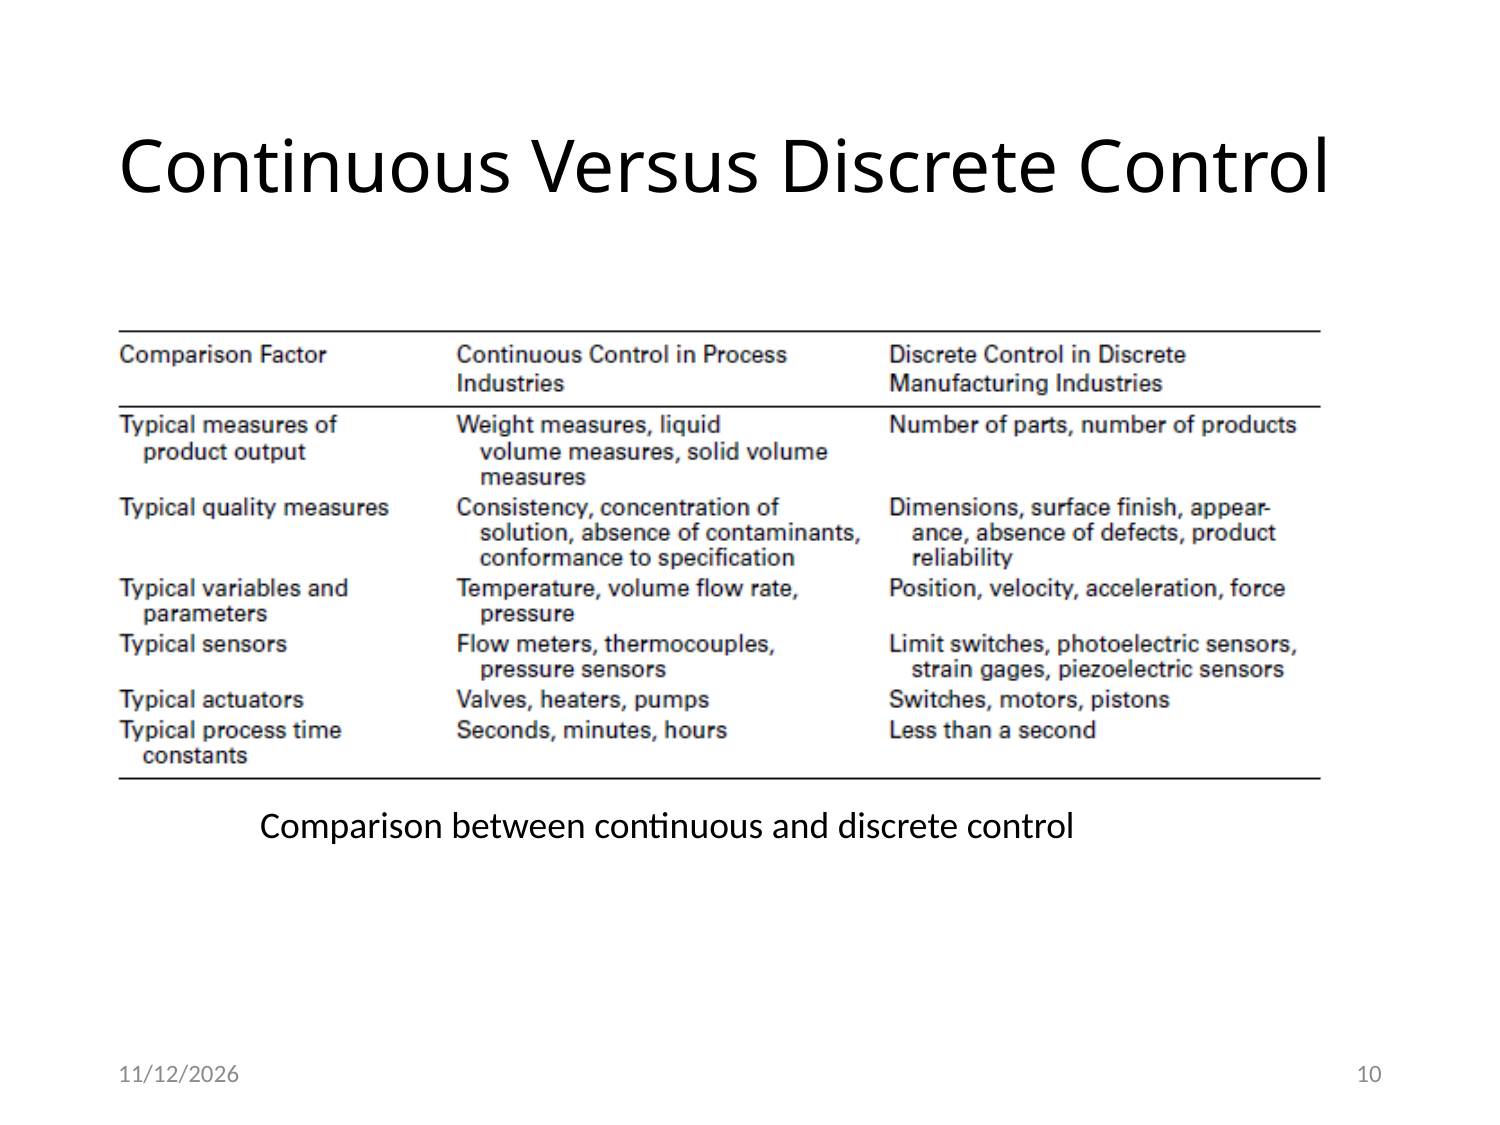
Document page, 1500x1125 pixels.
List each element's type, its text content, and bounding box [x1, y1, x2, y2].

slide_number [103, 1042, 441, 1103]
slide_number 10 [1059, 1042, 1397, 1103]
picture [103, 320, 1348, 805]
title Continuous Versus Discrete Control [103, 59, 1397, 278]
text_box Comparison between continuous and discrete control [245, 805, 1229, 854]
